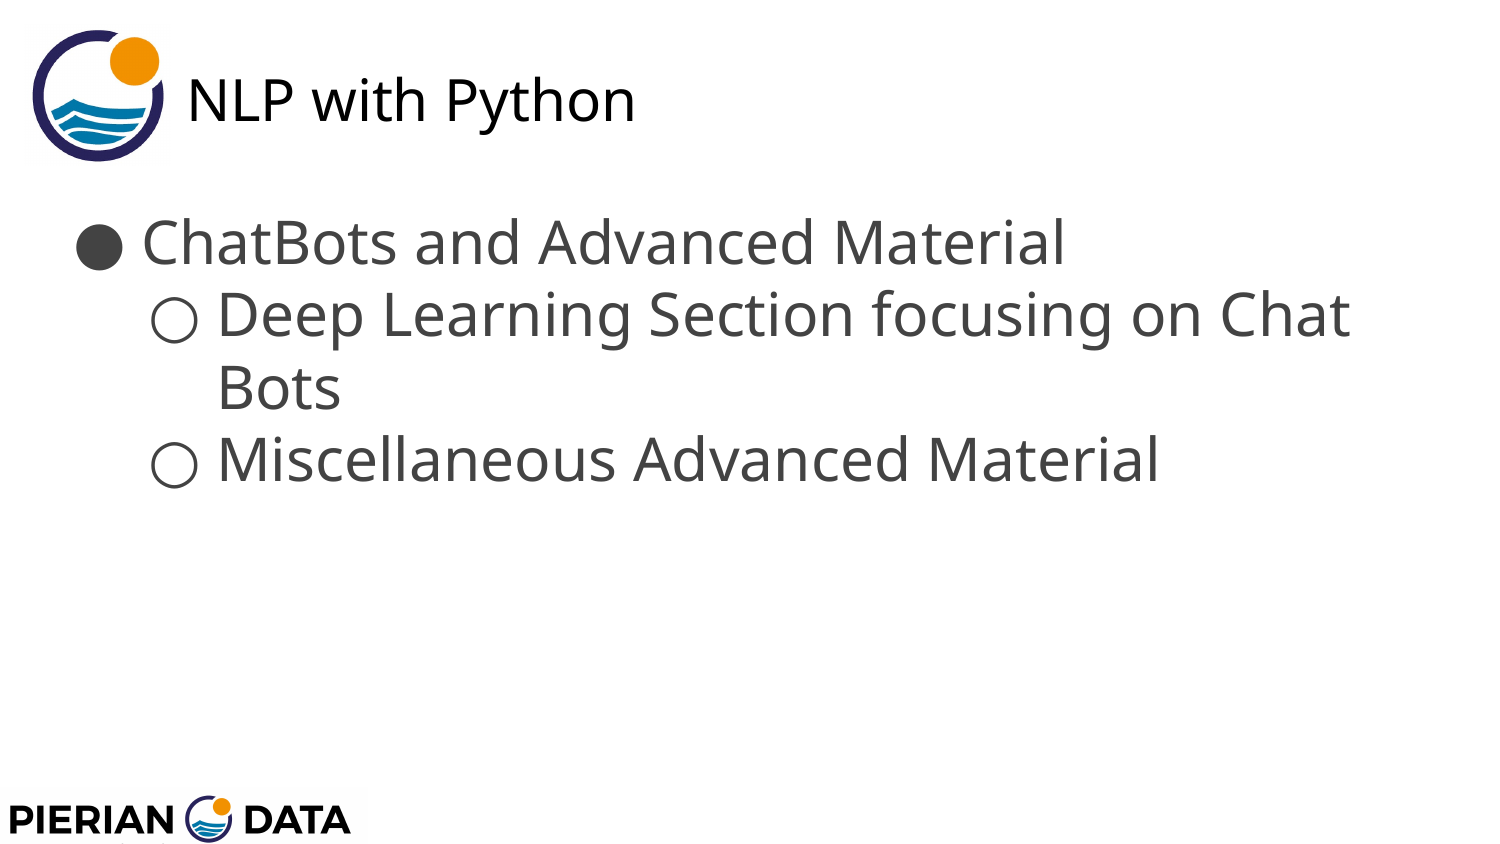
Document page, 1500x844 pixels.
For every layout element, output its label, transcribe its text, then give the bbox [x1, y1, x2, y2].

picture [0, 787, 368, 844]
picture [24, 24, 172, 167]
title NLP with Python [176, 48, 1449, 143]
list ChatBots and Advanced Material Deep Learning Section focusing on Chat Bots Miscellaneous Advanced Material [51, 189, 1476, 750]
